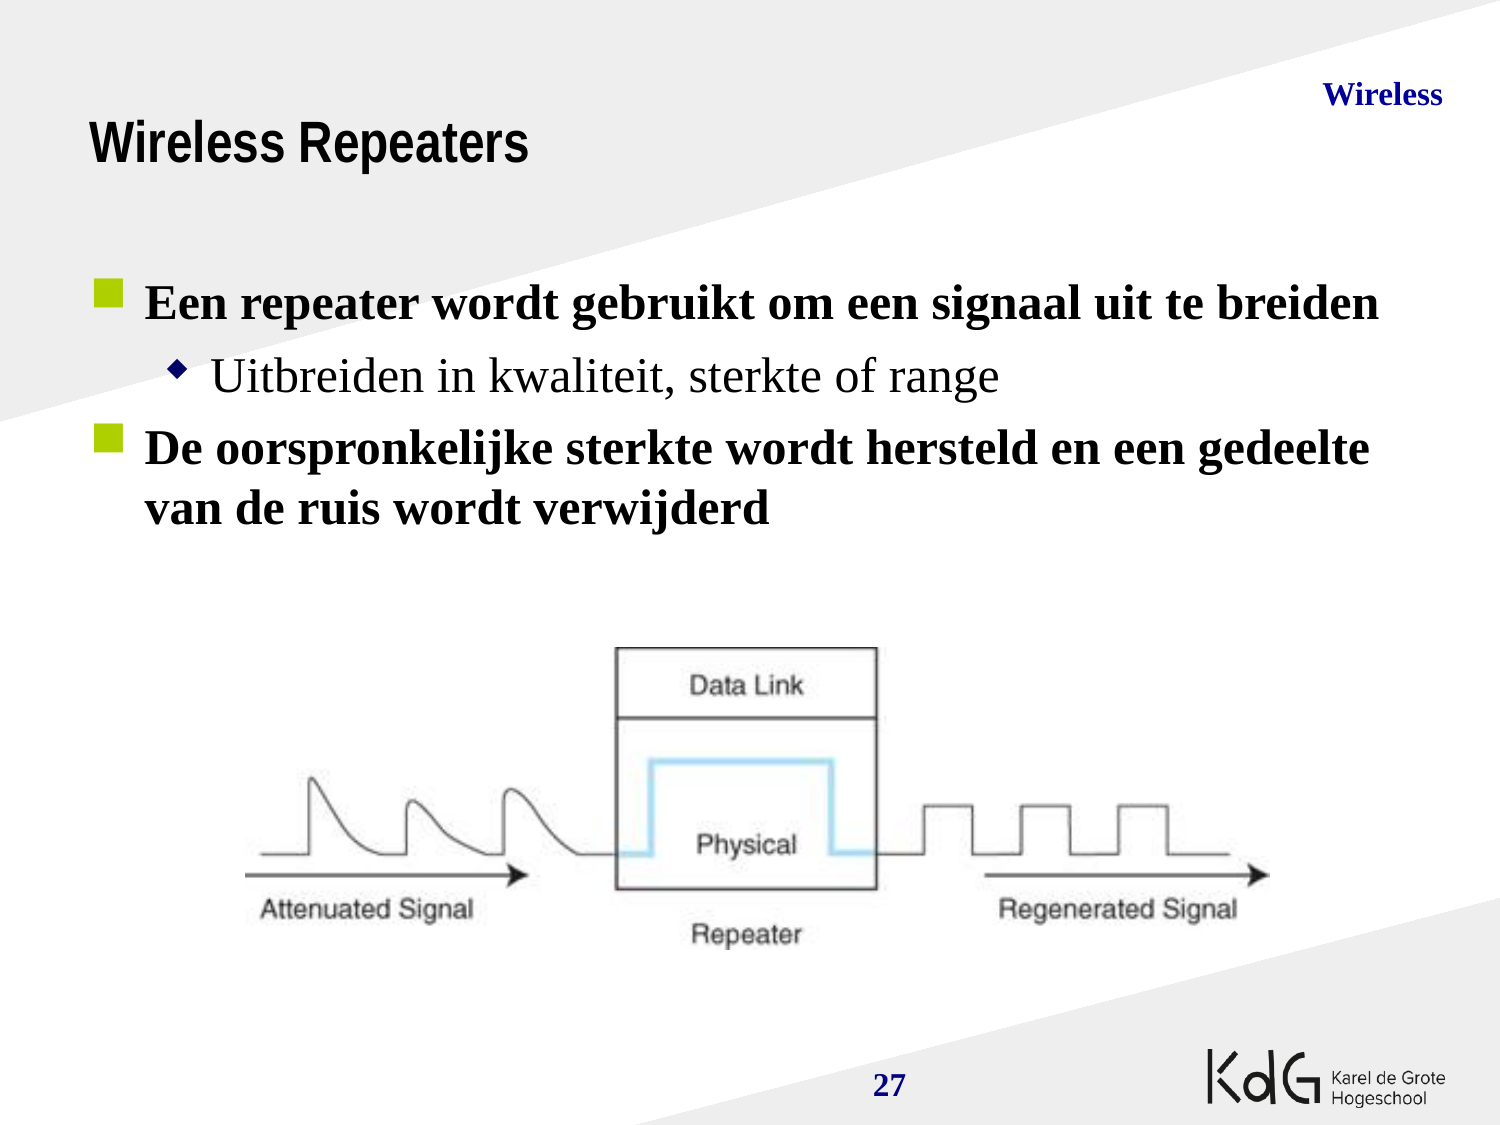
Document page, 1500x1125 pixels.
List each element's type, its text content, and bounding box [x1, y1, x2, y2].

picture [245, 646, 1270, 950]
picture [1199, 1042, 1471, 1113]
text_box Een repeater wordt gebruikt om een signaal uit te breiden Uitbreiden in kwaliteit, sterkte of range De oorspronkelijke sterkte wordt hersteld en een gedeelte van de ruis wordt verwijderd [74, 262, 1425, 1005]
text_box Wireless Repeaters [74, 45, 1425, 233]
